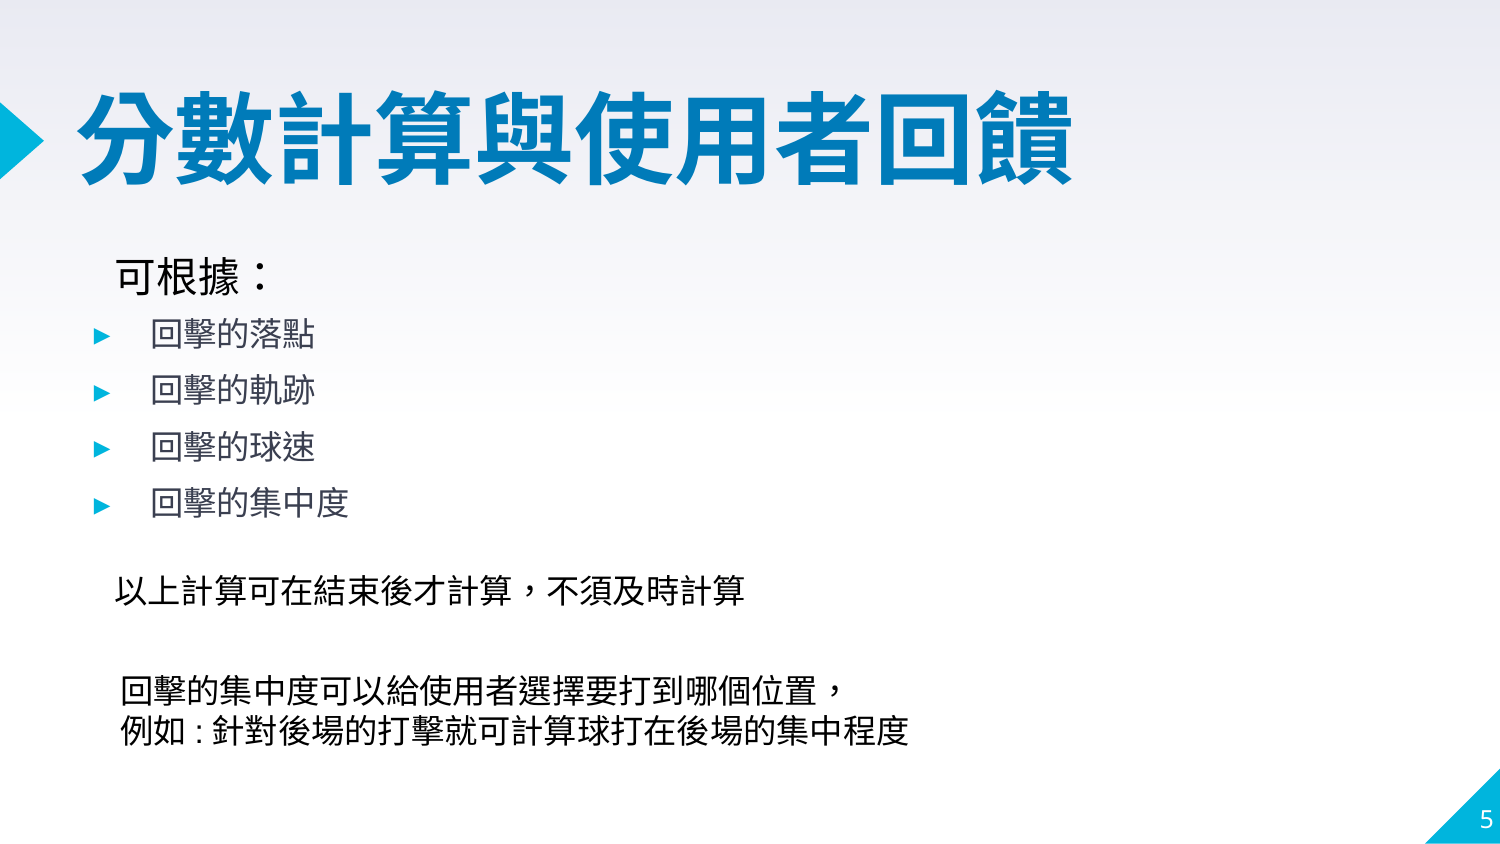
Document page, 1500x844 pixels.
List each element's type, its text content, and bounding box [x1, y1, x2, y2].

list 回擊的落點 回擊的軌跡 回擊的球速 回擊的集中度 [75, 309, 1001, 743]
text_box 可根據： [99, 277, 1232, 309]
text_box 以上計算可在結束後才計算，不須及時計算 [99, 562, 1338, 618]
title 分數計算與使用者回饋 [75, 99, 1269, 277]
text_box 回擊的集中度可以給使用者選擇要打到哪個位置， 例如:針對後場的打擊就可計算球打在後場的集中程度 [105, 662, 1269, 758]
slide_number 5 [1418, 760, 1494, 838]
